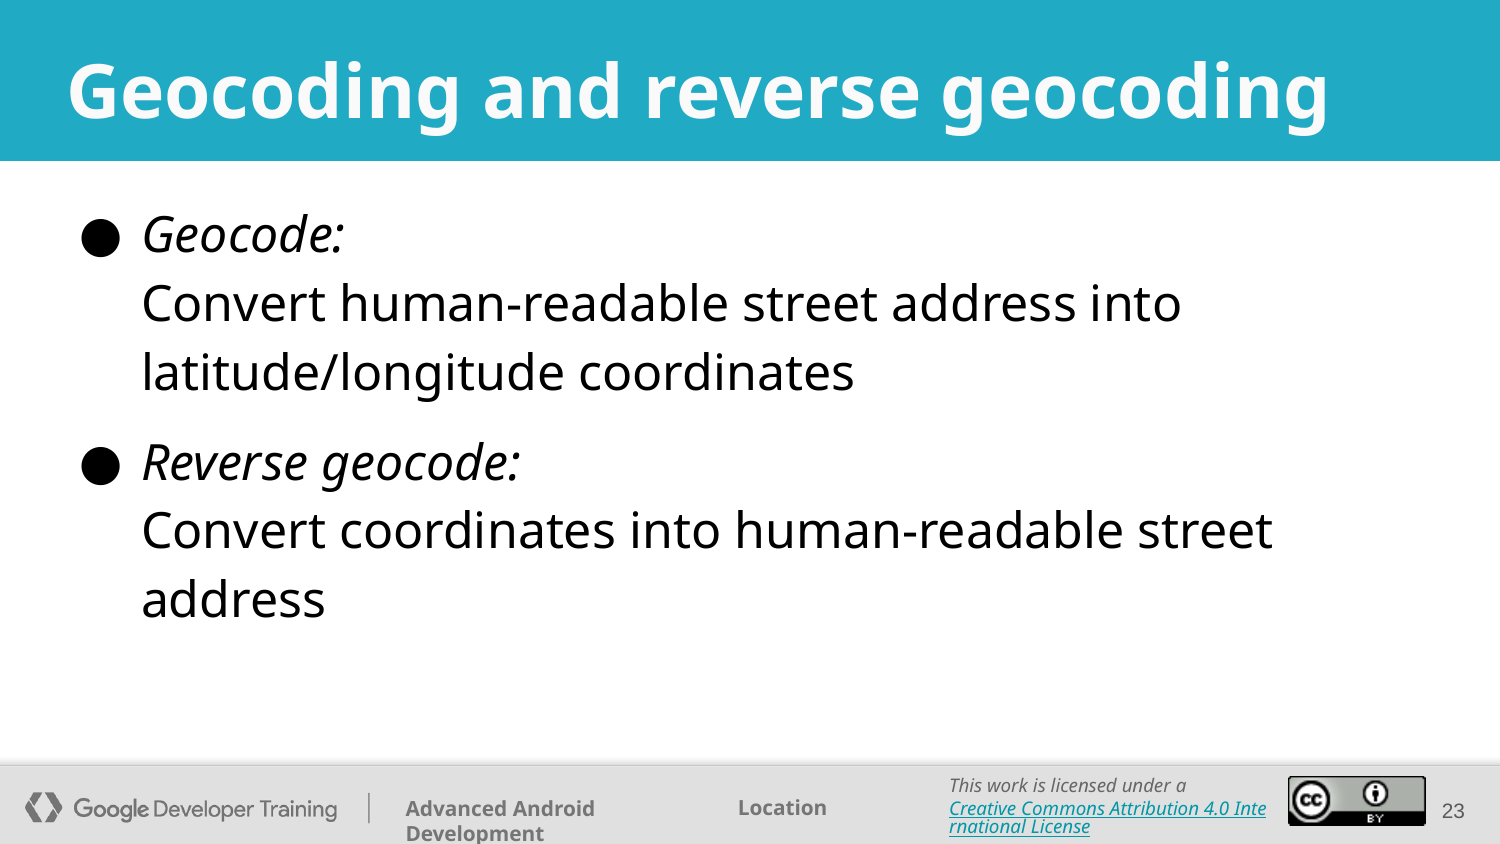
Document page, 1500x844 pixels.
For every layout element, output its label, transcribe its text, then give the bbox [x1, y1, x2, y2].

slide_number ‹#› [1389, 777, 1480, 842]
picture [0, 161, 1500, 844]
title Geocoding and reverse geocoding [51, 28, 1449, 122]
list Geocode: Convert human-readable street address into latitude/longitude coordinates Reverse geocode: Convert coordinates into human-readable street address [51, 178, 1488, 747]
